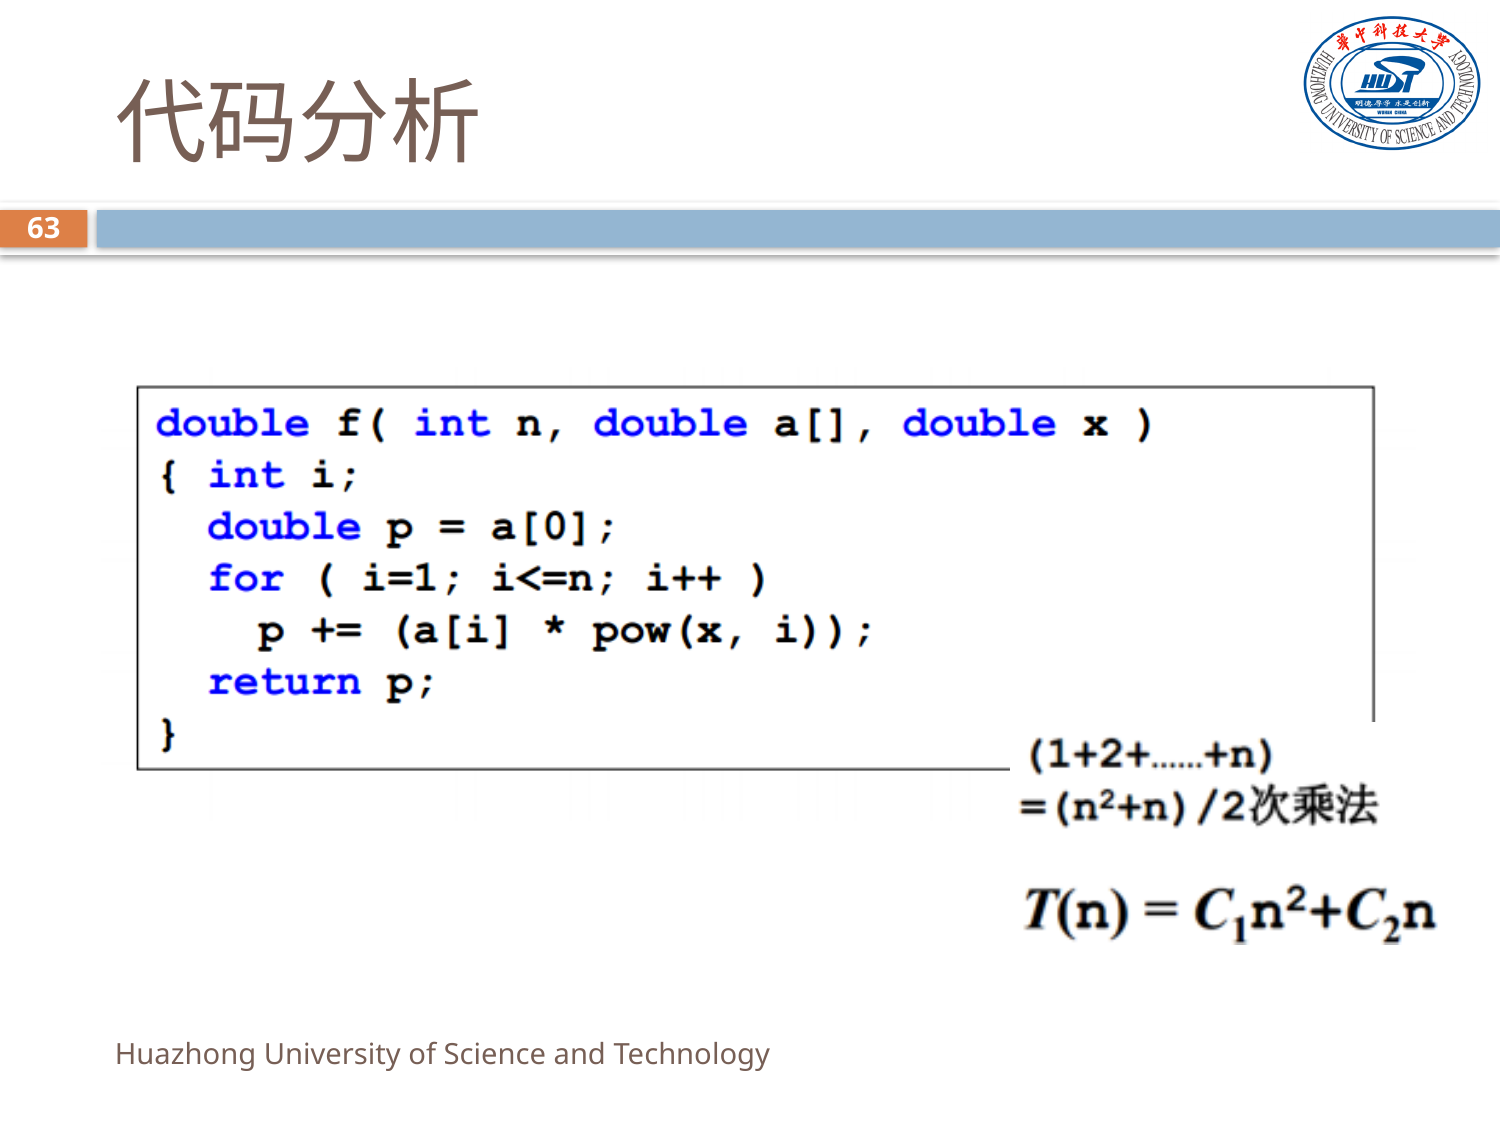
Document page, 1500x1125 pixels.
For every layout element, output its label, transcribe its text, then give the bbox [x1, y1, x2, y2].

title 代码分析 [100, 37, 1438, 200]
picture [1299, 12, 1488, 153]
slide_number 63 [0, 208, 88, 249]
footer Huazhong University of Science and Technology [99, 1024, 990, 1085]
picture [101, 366, 1450, 945]
